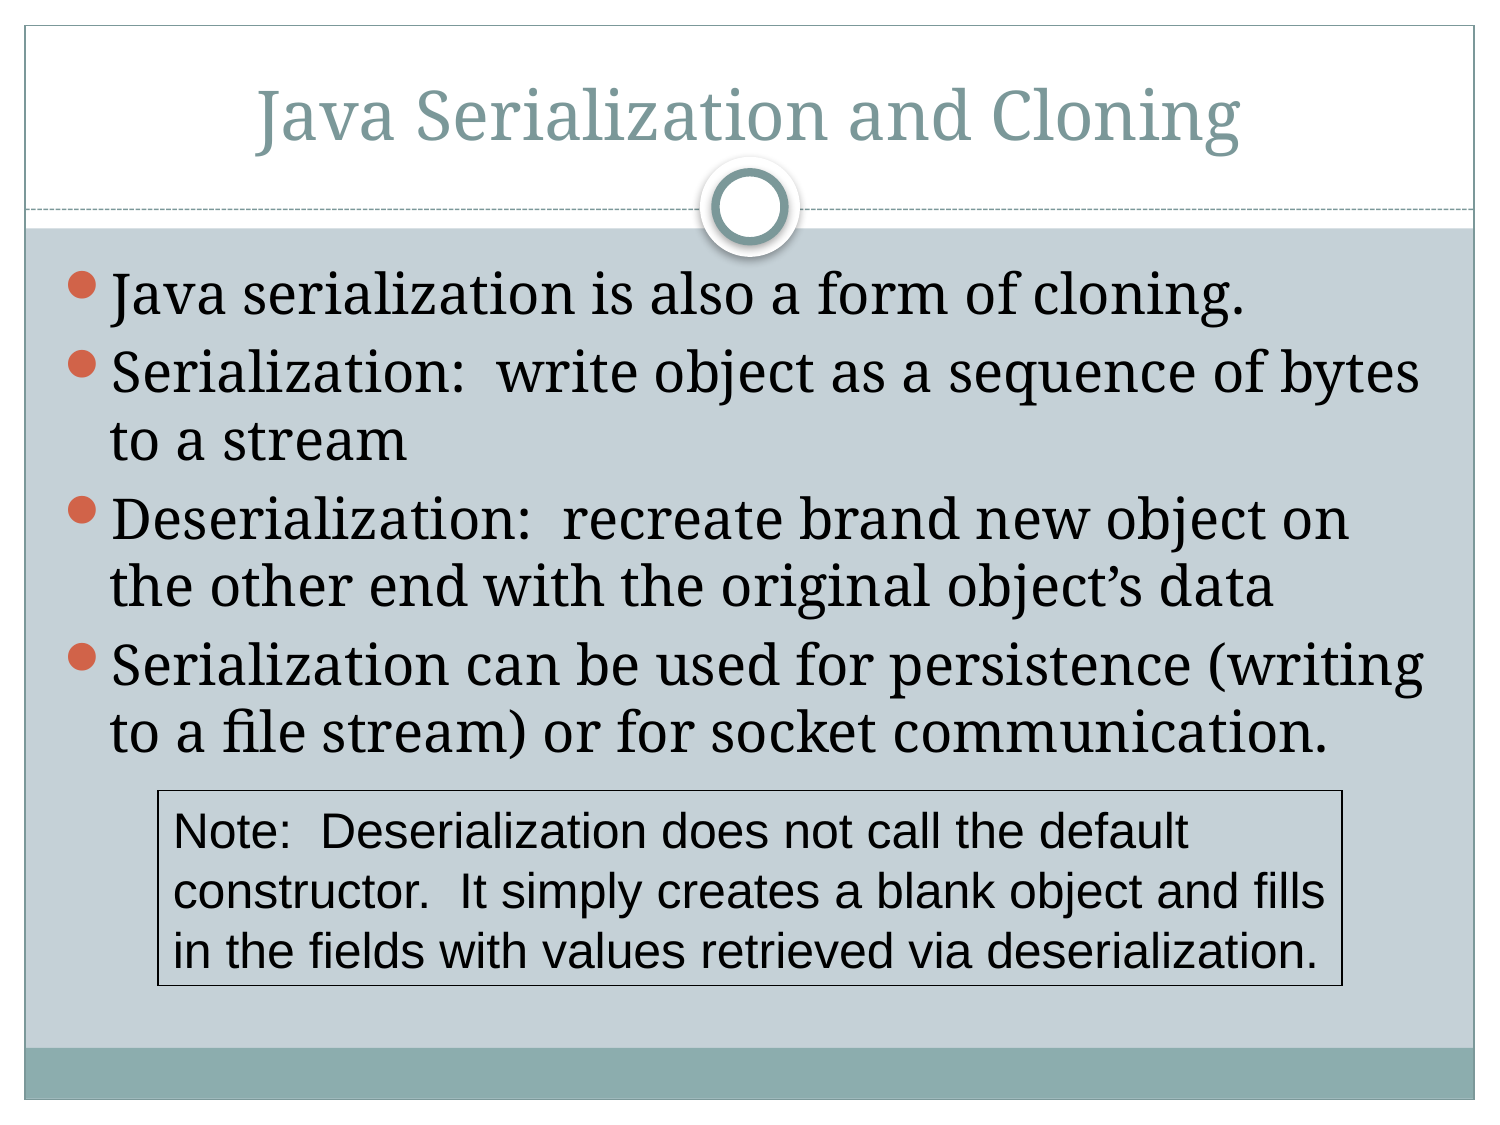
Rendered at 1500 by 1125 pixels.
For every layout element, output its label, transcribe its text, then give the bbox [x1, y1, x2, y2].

title Java Serialization and Cloning [49, 37, 1450, 162]
text_box Note: Deserialization does not call the default constructor. It simply creates a blank object and fills in the fields with values retrieved via deserialization. [157, 790, 1343, 986]
list Java serialization is also a form of cloning. Serialization: write object as a sequence of bytes to a stream Deserialization: recreate brand new object on the other end with the original object’s data Serialization can be used for persistence (writing to a file stream) or for socket communication. [49, 250, 1445, 1001]
